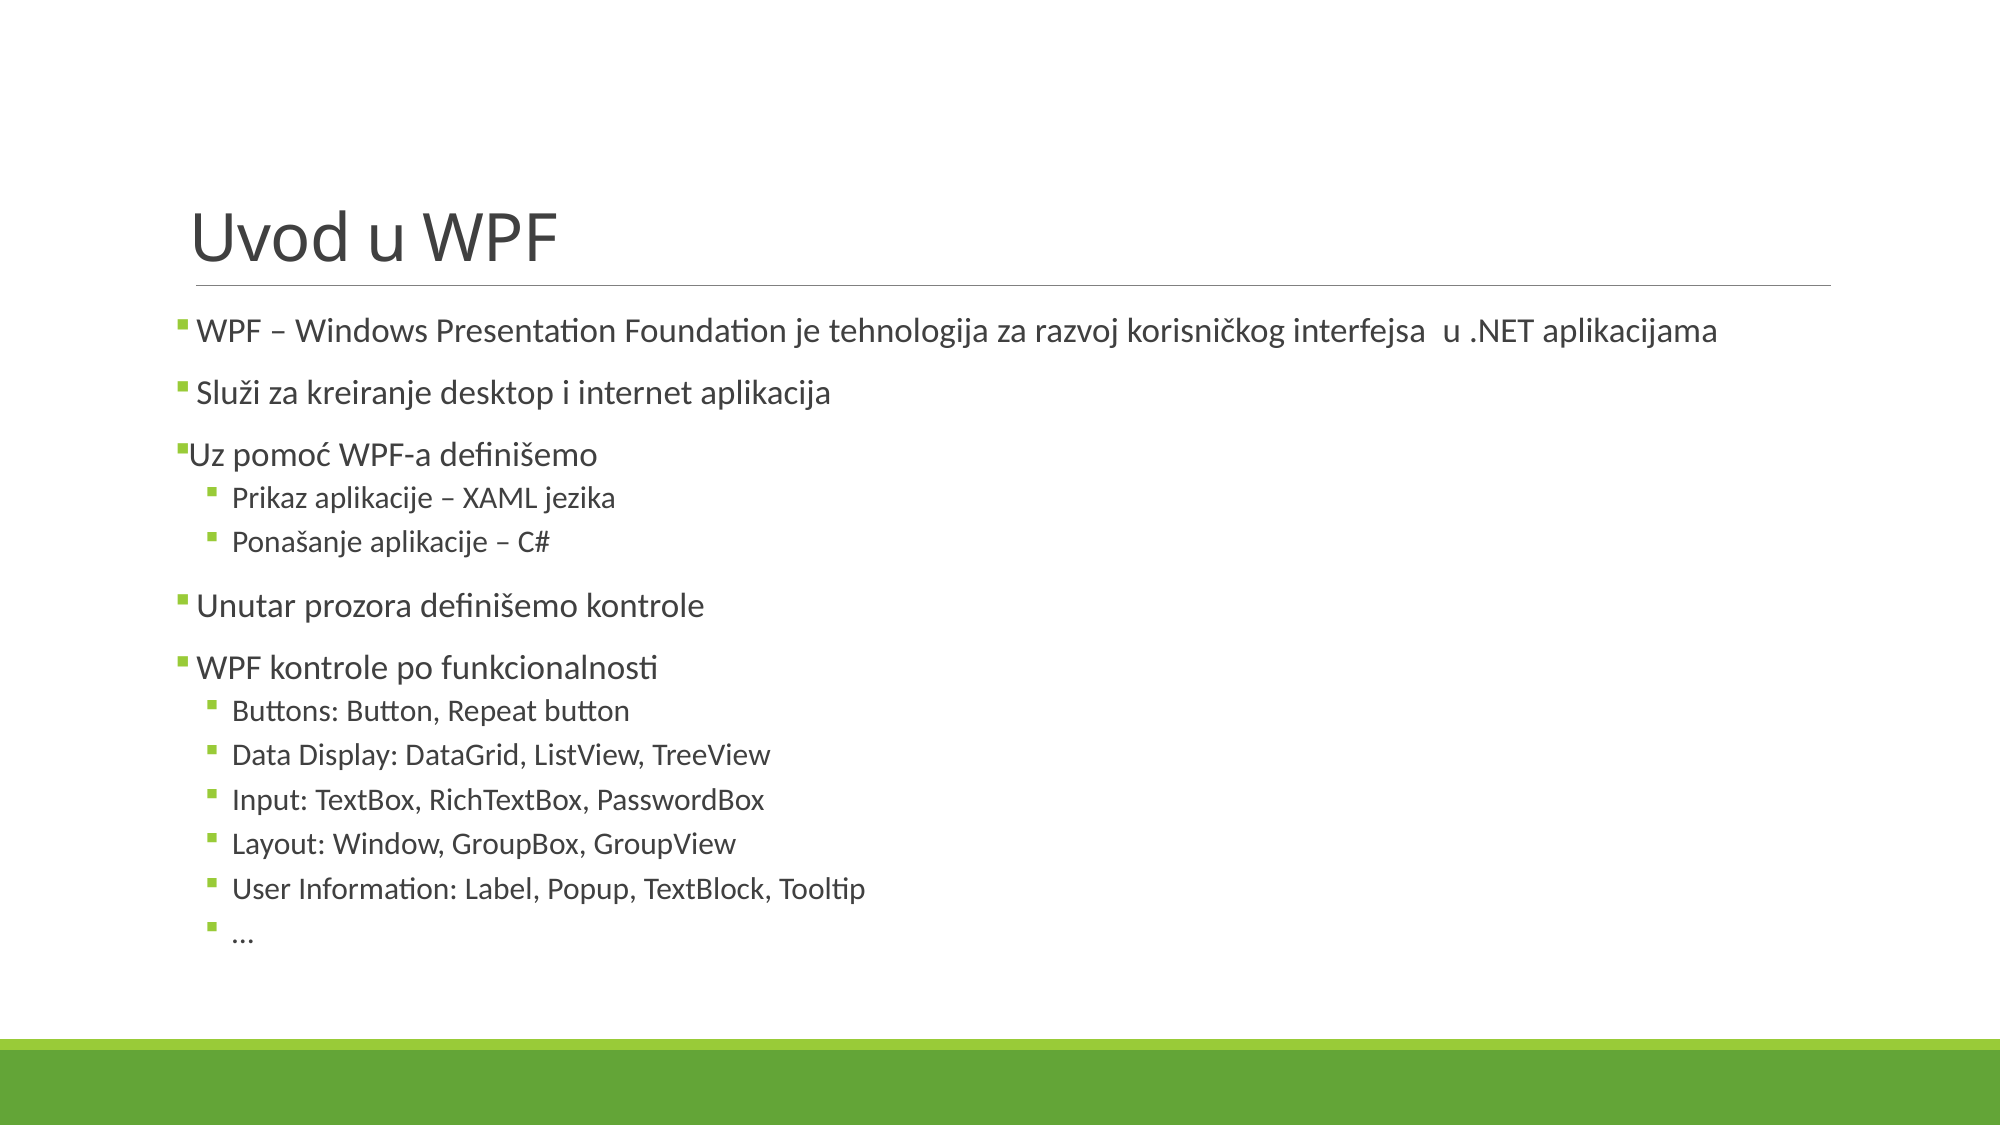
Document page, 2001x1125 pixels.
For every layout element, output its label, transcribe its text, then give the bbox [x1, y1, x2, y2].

list WPF – Windows Presentation Foundation je tehnologija za razvoj korisničkog interfejsa u .NET aplikacijama Služi za kreiranje desktop i internet aplikacija Uz pomoć WPF-a definišemo Prikaz aplikacije – XAML jezika Ponašanje aplikacije – C# Unutar prozora definišemo kontrole WPF kontrole po funkcionalnosti Buttons: Button, Repeat button Data Display: DataGrid, ListView, TreeView Input: TextBox, RichTextBox, PasswordBox Layout: Window, GroupBox, GroupView User Information: Label, Popup, TextBlock, Tooltip … [174, 304, 2000, 965]
title Uvod u WPF [174, 45, 1825, 283]
